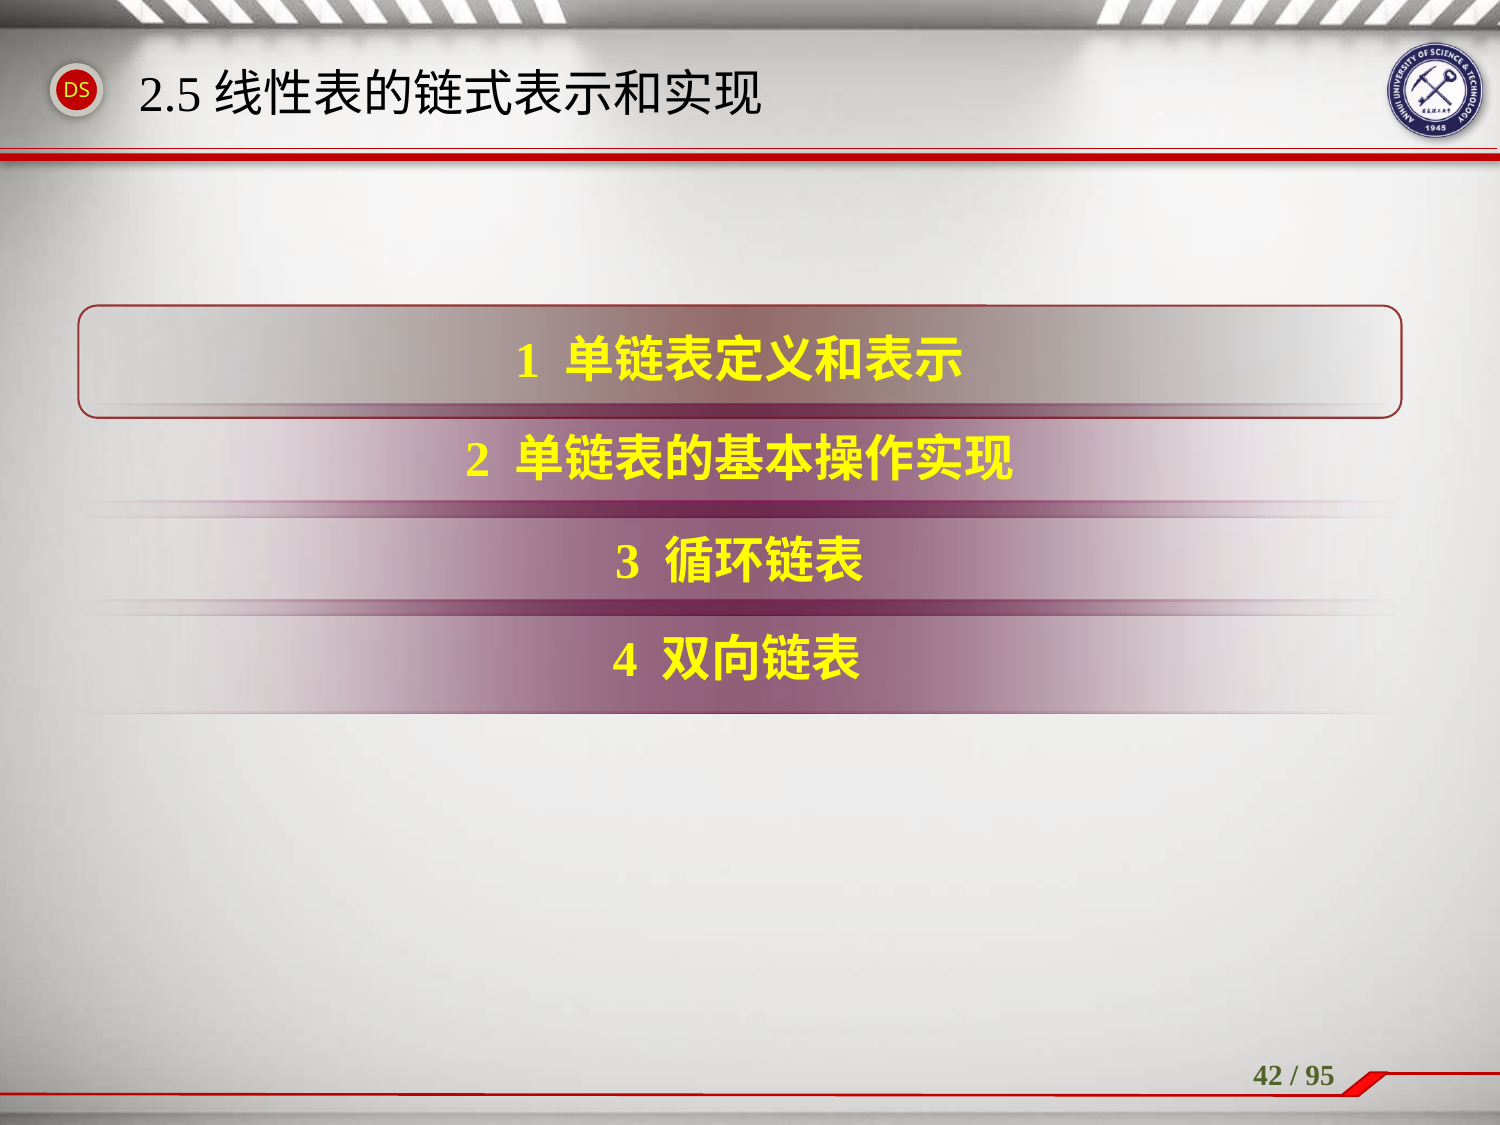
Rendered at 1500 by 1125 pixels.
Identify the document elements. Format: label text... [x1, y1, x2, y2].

picture [0, 0, 1500, 153]
text_box 1 单链表定义和表示 [78, 305, 1402, 401]
picture [0, 1075, 1500, 1125]
picture [0, 161, 1500, 1094]
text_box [76, 401, 1404, 499]
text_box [76, 499, 1404, 600]
title 2.5线性表的链式表示和实现 [123, 44, 1318, 138]
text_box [73, 597, 1401, 716]
